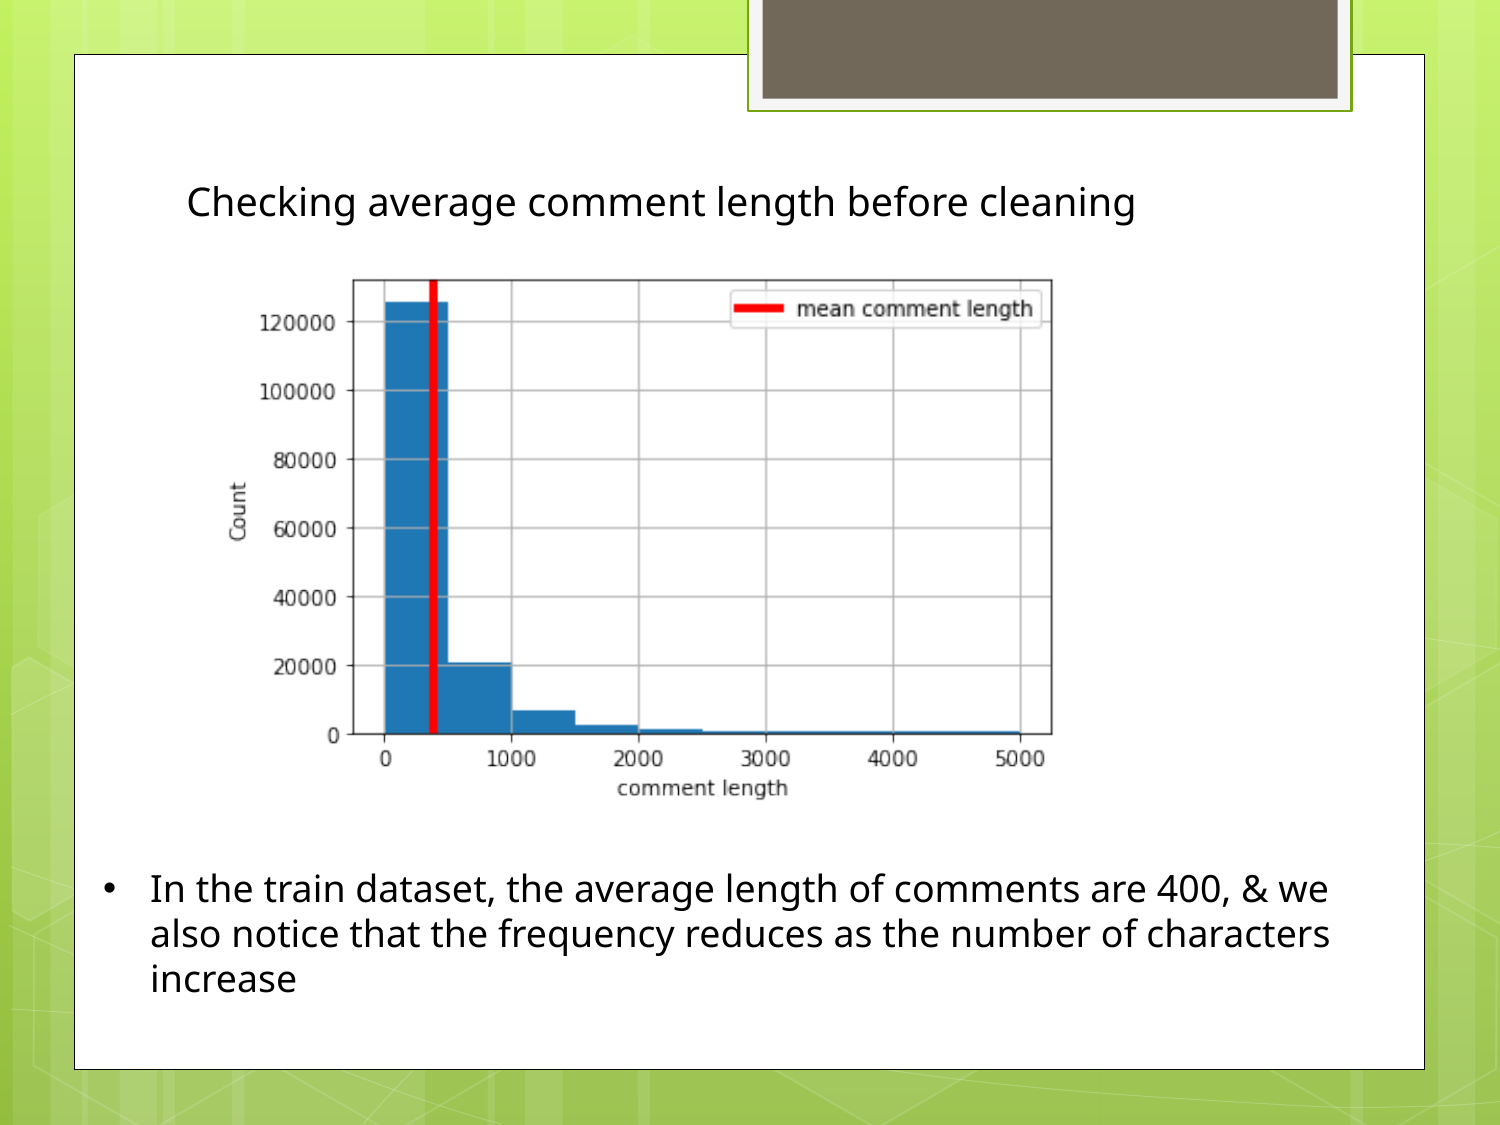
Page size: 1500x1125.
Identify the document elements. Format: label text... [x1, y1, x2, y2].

title Checking average comment length before cleaning [171, 168, 1324, 279]
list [215, 266, 1066, 814]
text_box In the train dataset, the average length of comments are 400, & we also notice that the frequency reduces as the number of characters increase [88, 857, 1365, 1008]
